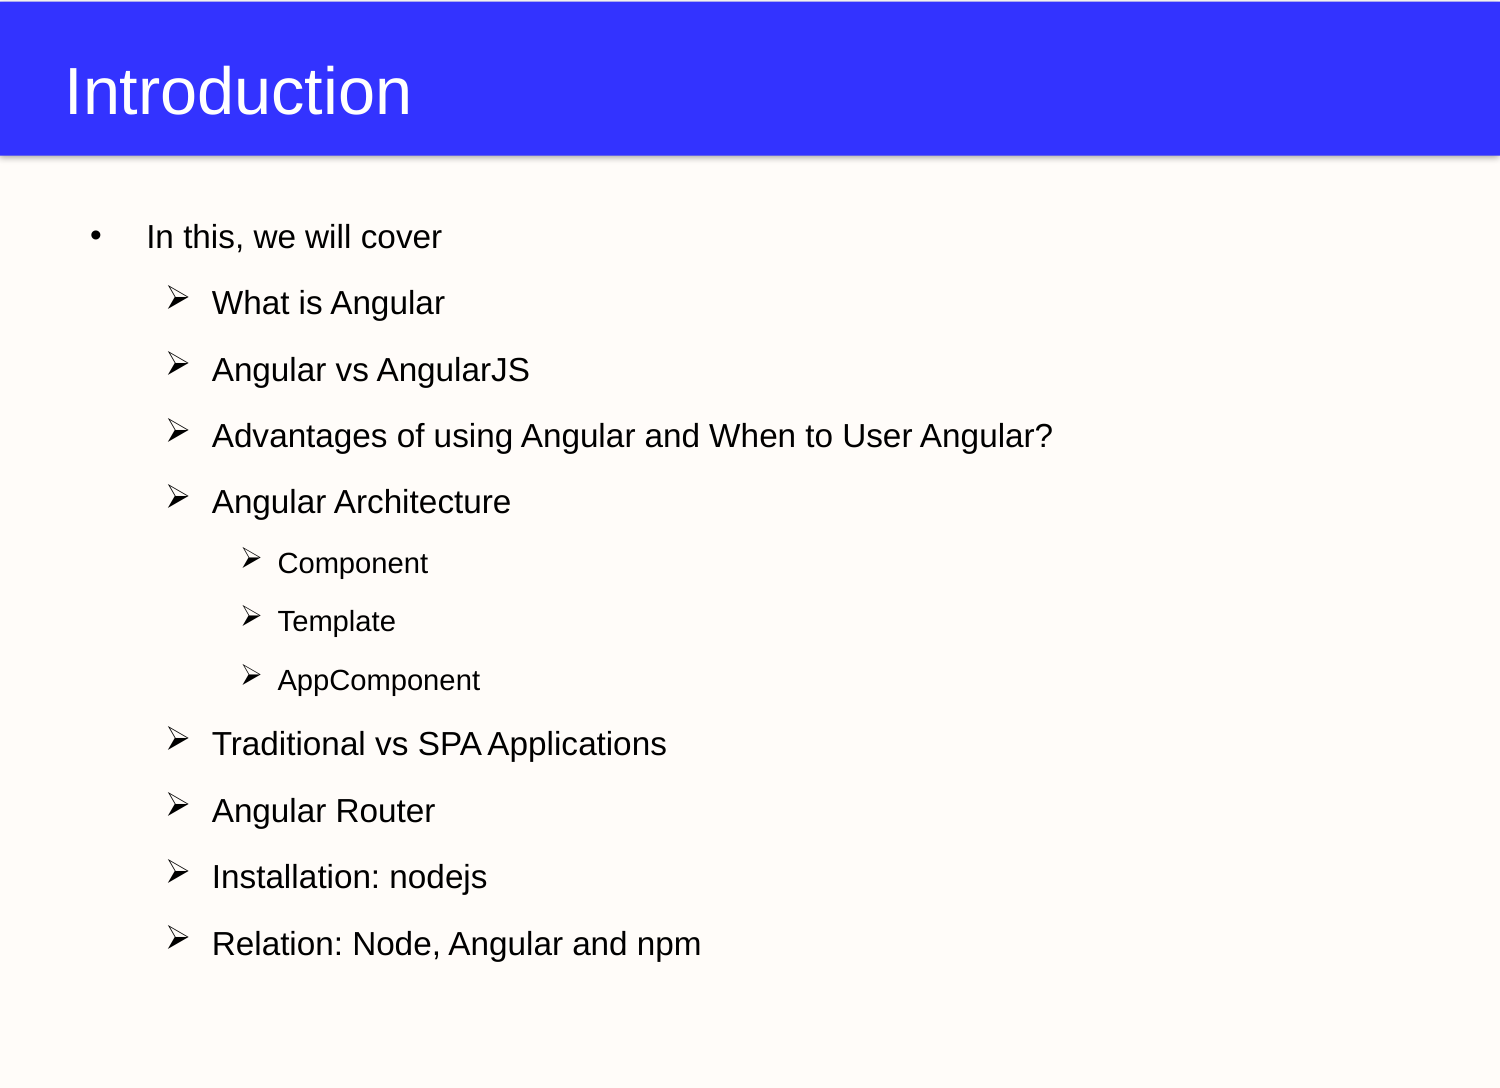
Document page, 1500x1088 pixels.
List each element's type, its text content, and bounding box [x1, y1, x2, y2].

list In this, we will cover What is Angular Angular vs AngularJS Advantages of using Angular and When to User Angular? Angular Architecture Component Template AppComponent Traditional vs SPA Applications Angular Router Installation: nodejs Relation: Node, Angular and npm [75, 167, 1441, 972]
title Introduction [49, 40, 1450, 131]
